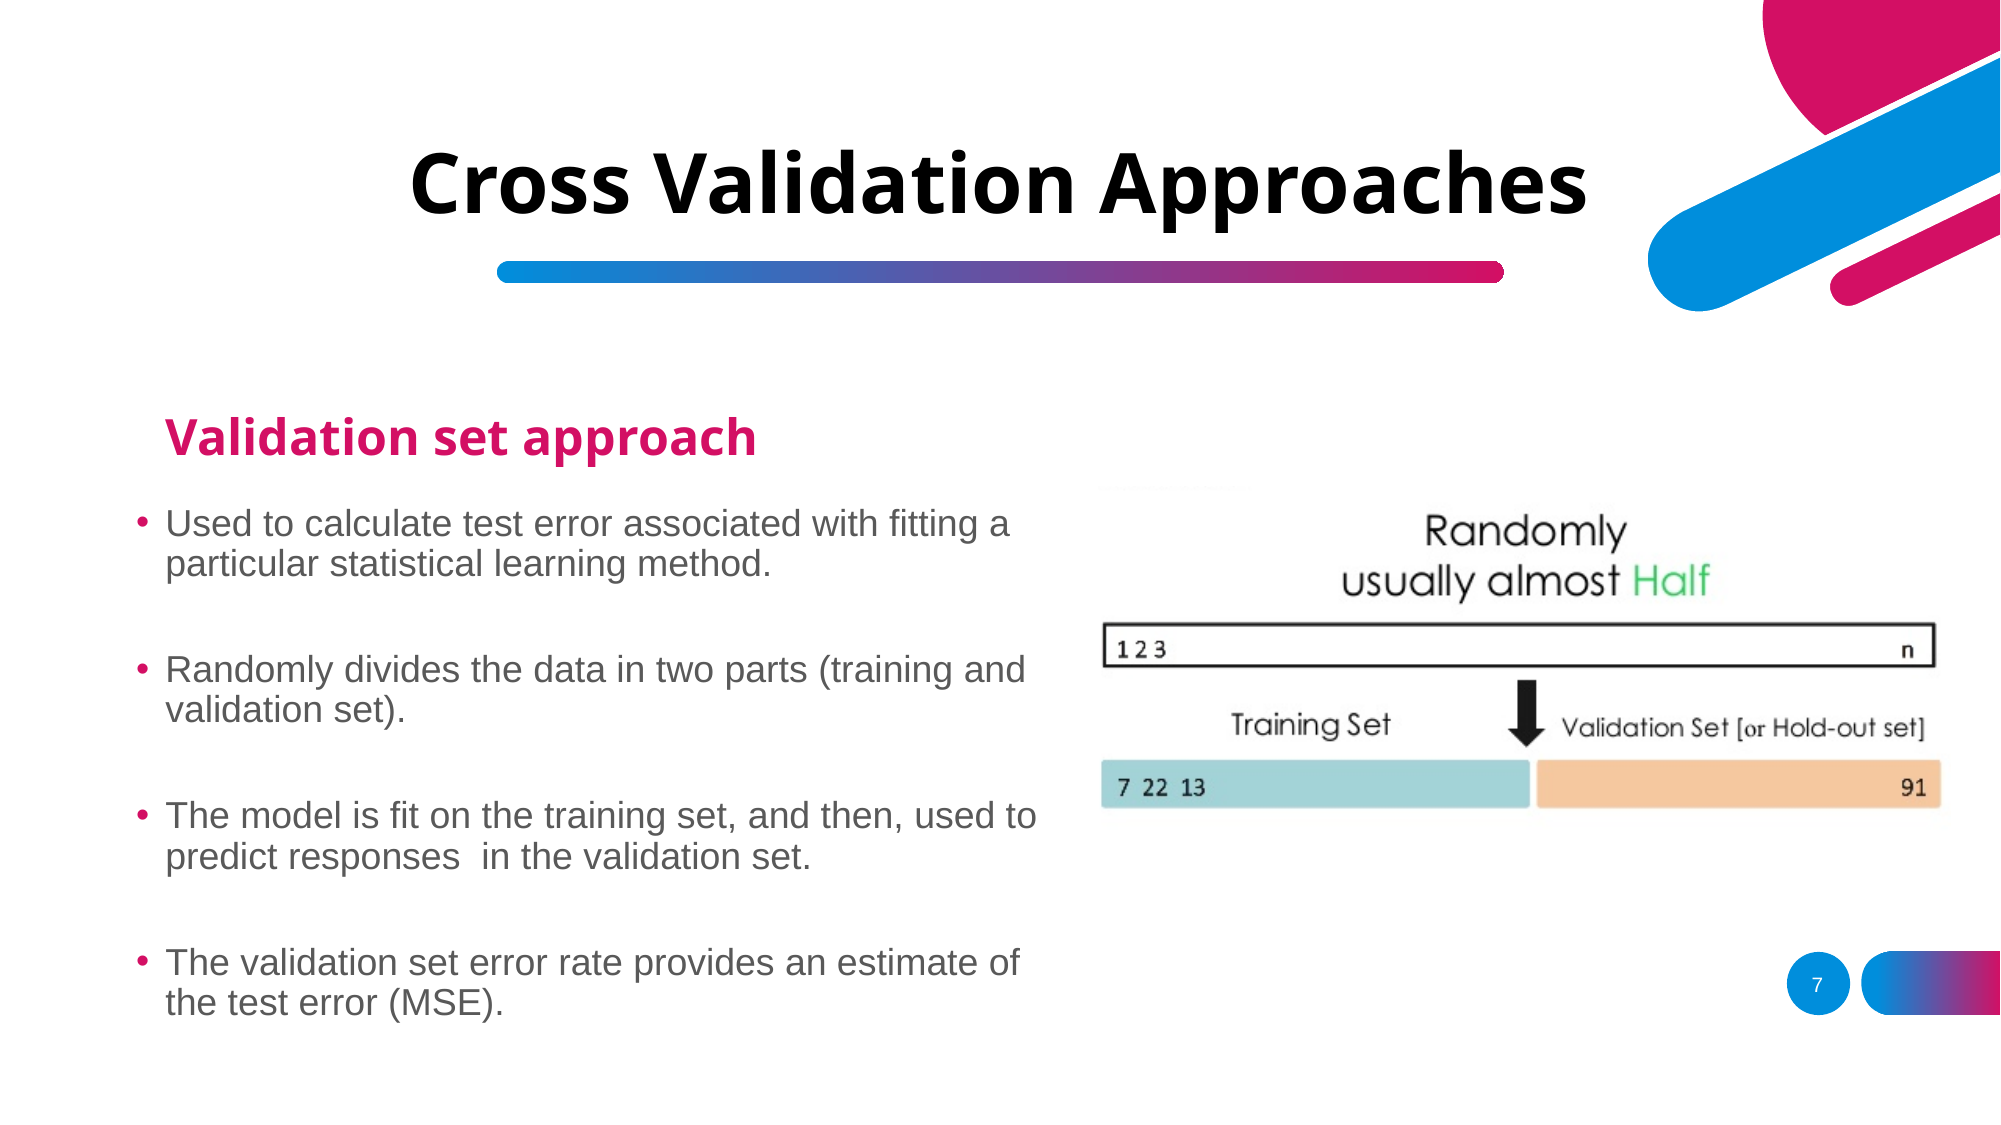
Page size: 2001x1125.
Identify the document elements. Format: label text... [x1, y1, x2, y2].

slide_number 7 [1772, 954, 1863, 1015]
title Cross Validation Approaches [136, 128, 1862, 240]
list Used to calculate test error associated with fitting a particular statistical learning method. Randomly divides the data in two parts (training and validation set). The model is fit on the training set, and then, used to predict responses in the validation set. The validation set error rate provides an estimate of the test error (MSE). [120, 496, 1058, 953]
picture [1097, 486, 1951, 837]
list Validation set approach [150, 405, 838, 465]
